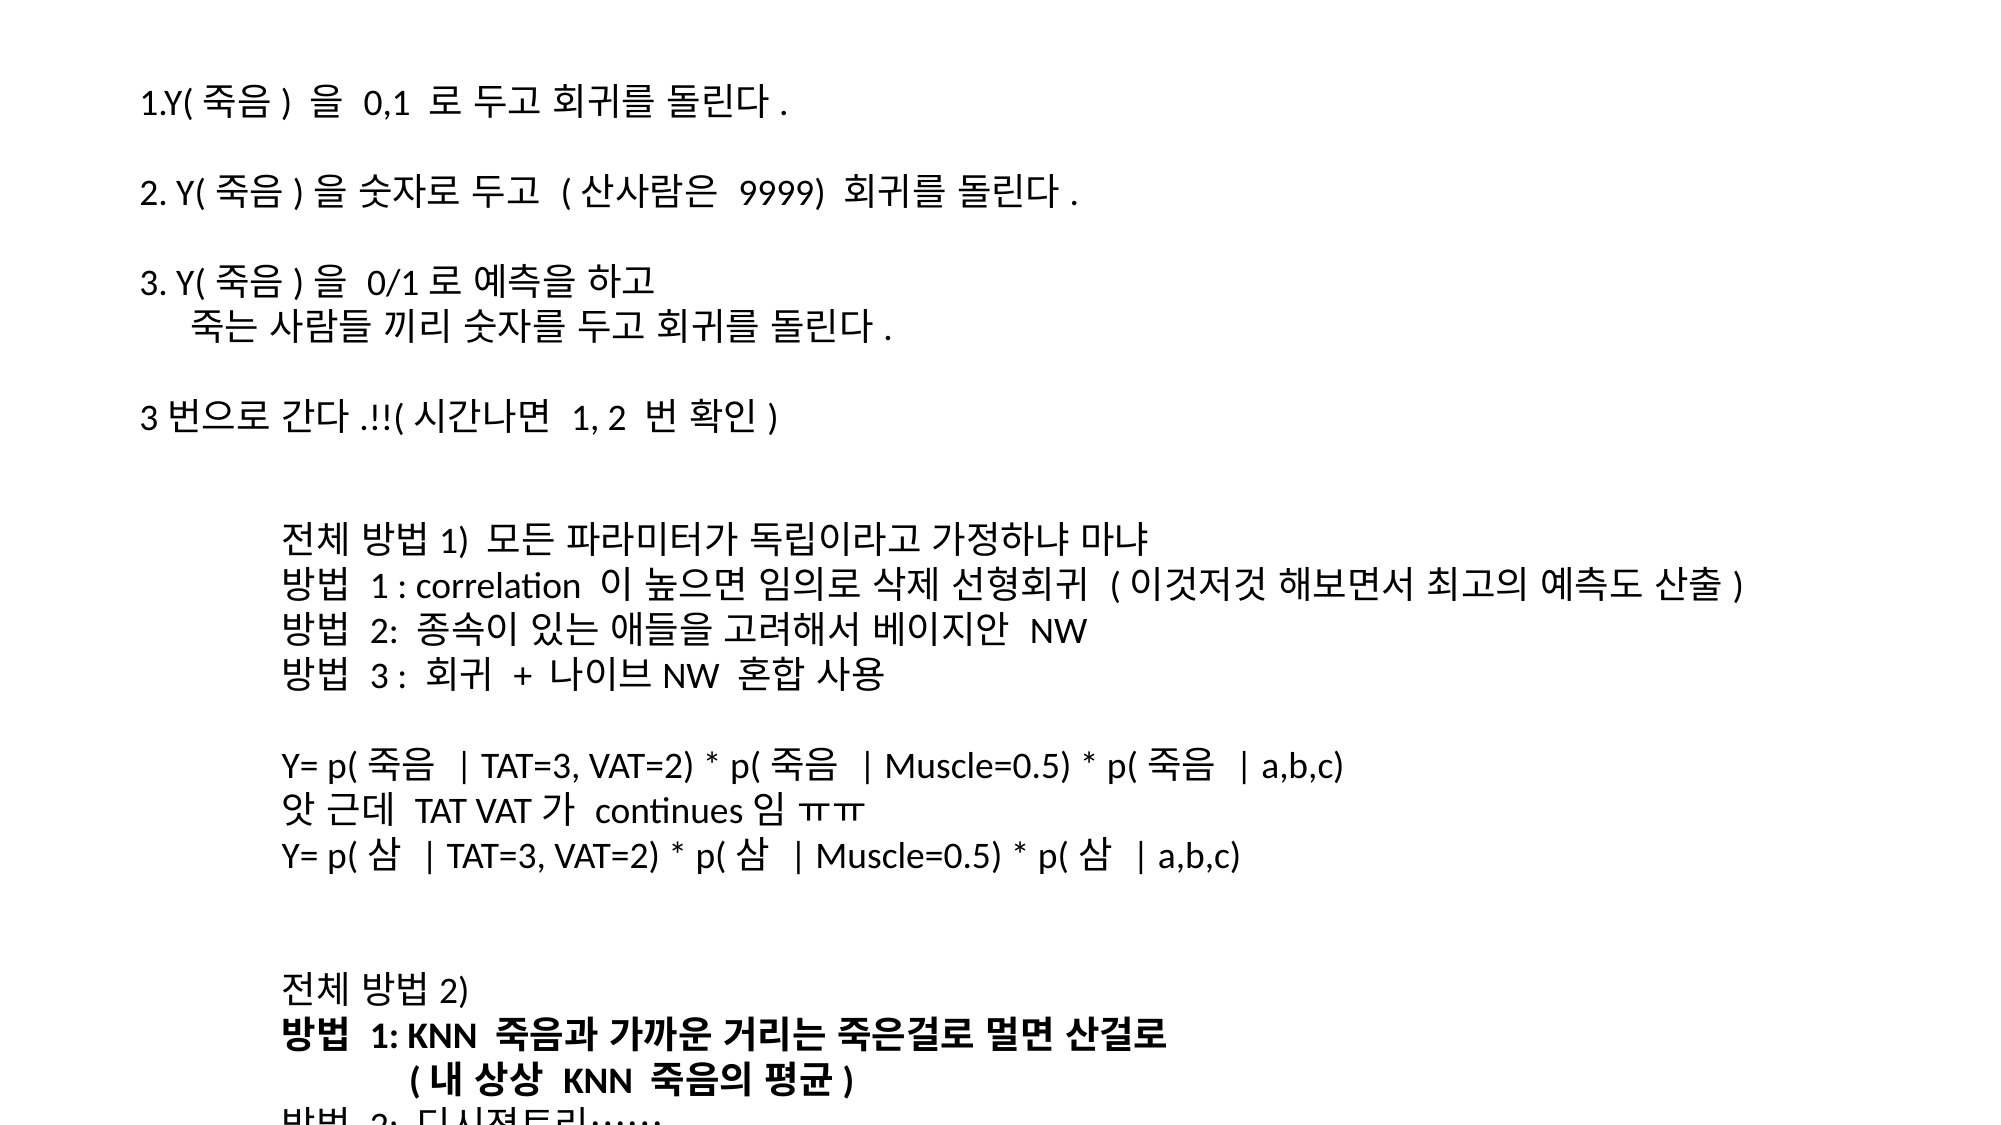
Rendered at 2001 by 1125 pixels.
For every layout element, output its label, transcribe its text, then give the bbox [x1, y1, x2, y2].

text_box 1.Y(죽음) 을 0,1 로 두고 회귀를 돌린다. 2. Y(죽음)을 숫자로 두고 (산사람은 9999) 회귀를 돌린다. 3. Y(죽음)을 0/1로 예측을 하고 죽는 사람들 끼리 숫자를 두고 회귀를 돌린다. 3번으로 간다.!!(시간나면 1, 2 번 확인) [124, 70, 1410, 446]
text_box 전체 방법1) 모든 파라미터가 독립이라고 가정하냐 마냐 방법 1 : correlation 이 높으면 임의로 삭제 선형회귀 (이것저것 해보면서 최고의 예측도 산출) 방법 2: 종속이 있는 애들을 고려해서 베이지안 NW 방법 3 : 회귀 + 나이브NW 혼합 사용 Y= p(죽음 | TAT=3, VAT=2) * p(죽음 | Muscle=0.5) * p(죽음 | a,b,c) 앗 근데 TAT VAT가 continues임 ㅠㅠ Y= p(삼 | TAT=3, VAT=2) * p(삼 | Muscle=0.5) * p(삼 | a,b,c) 전체 방법2) 방법 1: KNN 죽음과 가까운 거리는 죽은걸로 멀면 산걸로 (내 상상 KNN 죽음의 평균) 방법 2: 디시젼트리……. (다 독립이라고 가정 선형회귀, 종속도를 따져서 나이브 NW) 1) X 파라미터 선정 방식 [266, 508, 1816, 1125]
